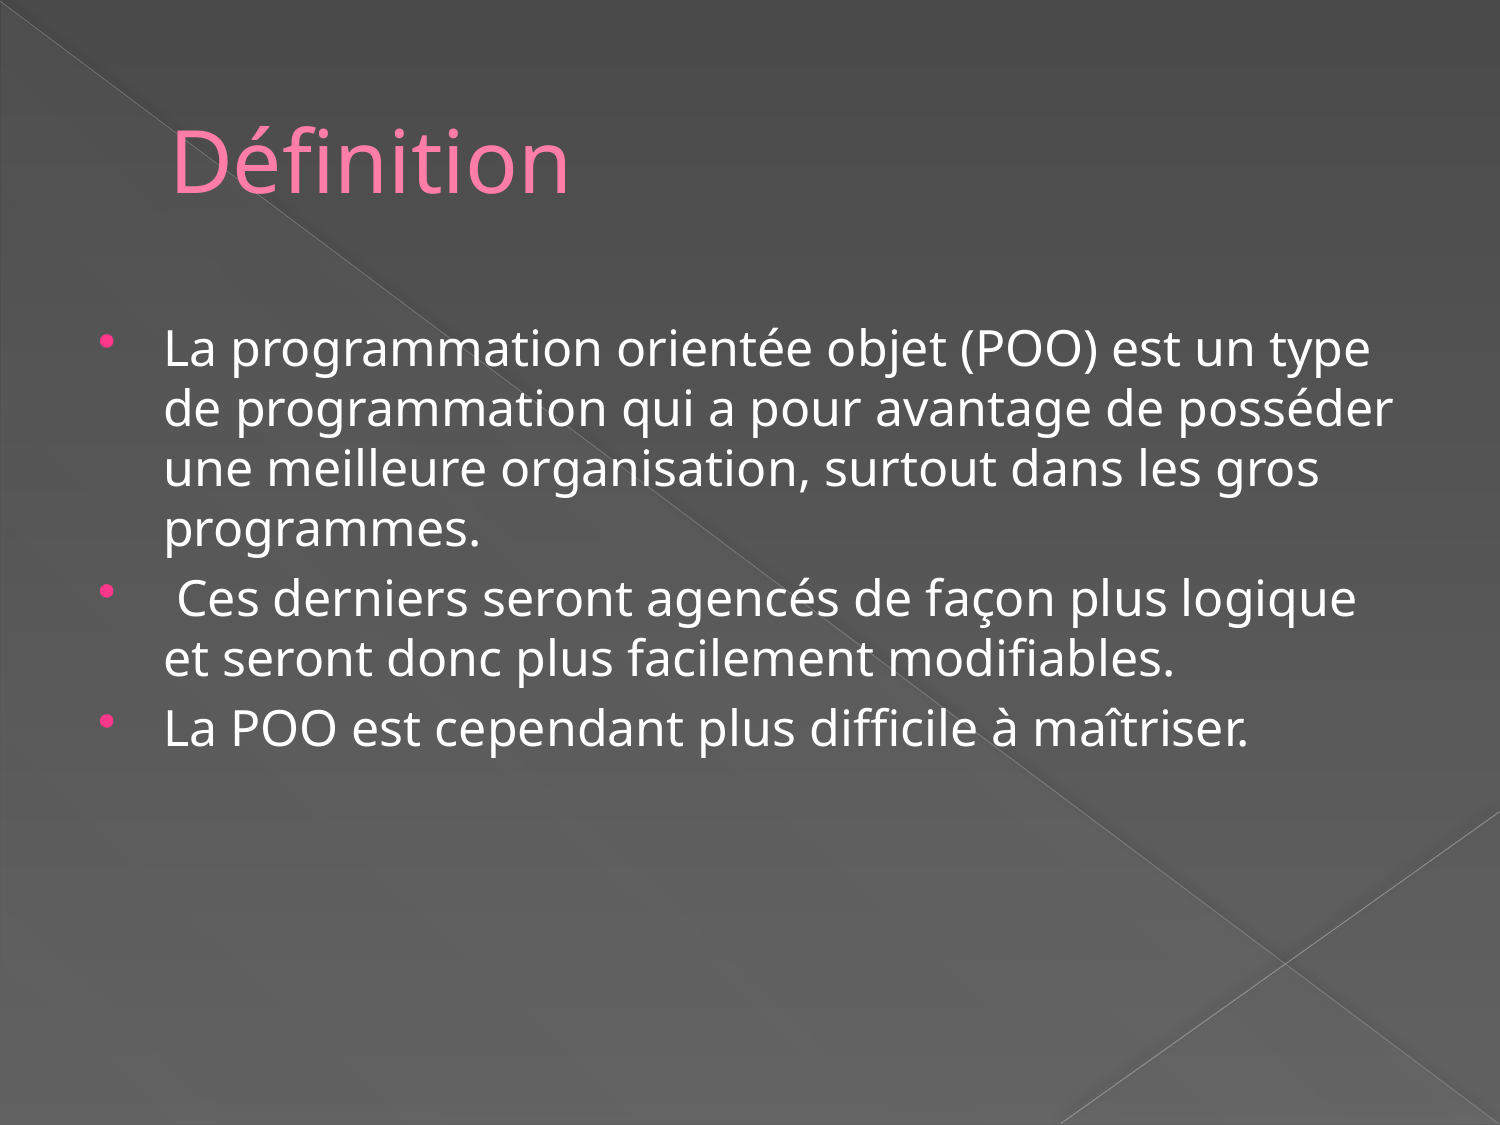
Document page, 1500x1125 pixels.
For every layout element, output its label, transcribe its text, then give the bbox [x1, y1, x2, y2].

title Définition [75, 43, 1425, 274]
list La programmation orientée objet (POO) est un type de programmation qui a pour avantage de posséder une meilleure organisation, surtout dans les gros programmes. Ces derniers seront agencés de façon plus logique et seront donc plus facilement modifiables. La POO est cependant plus difficile à maîtriser. [75, 308, 1425, 1059]
